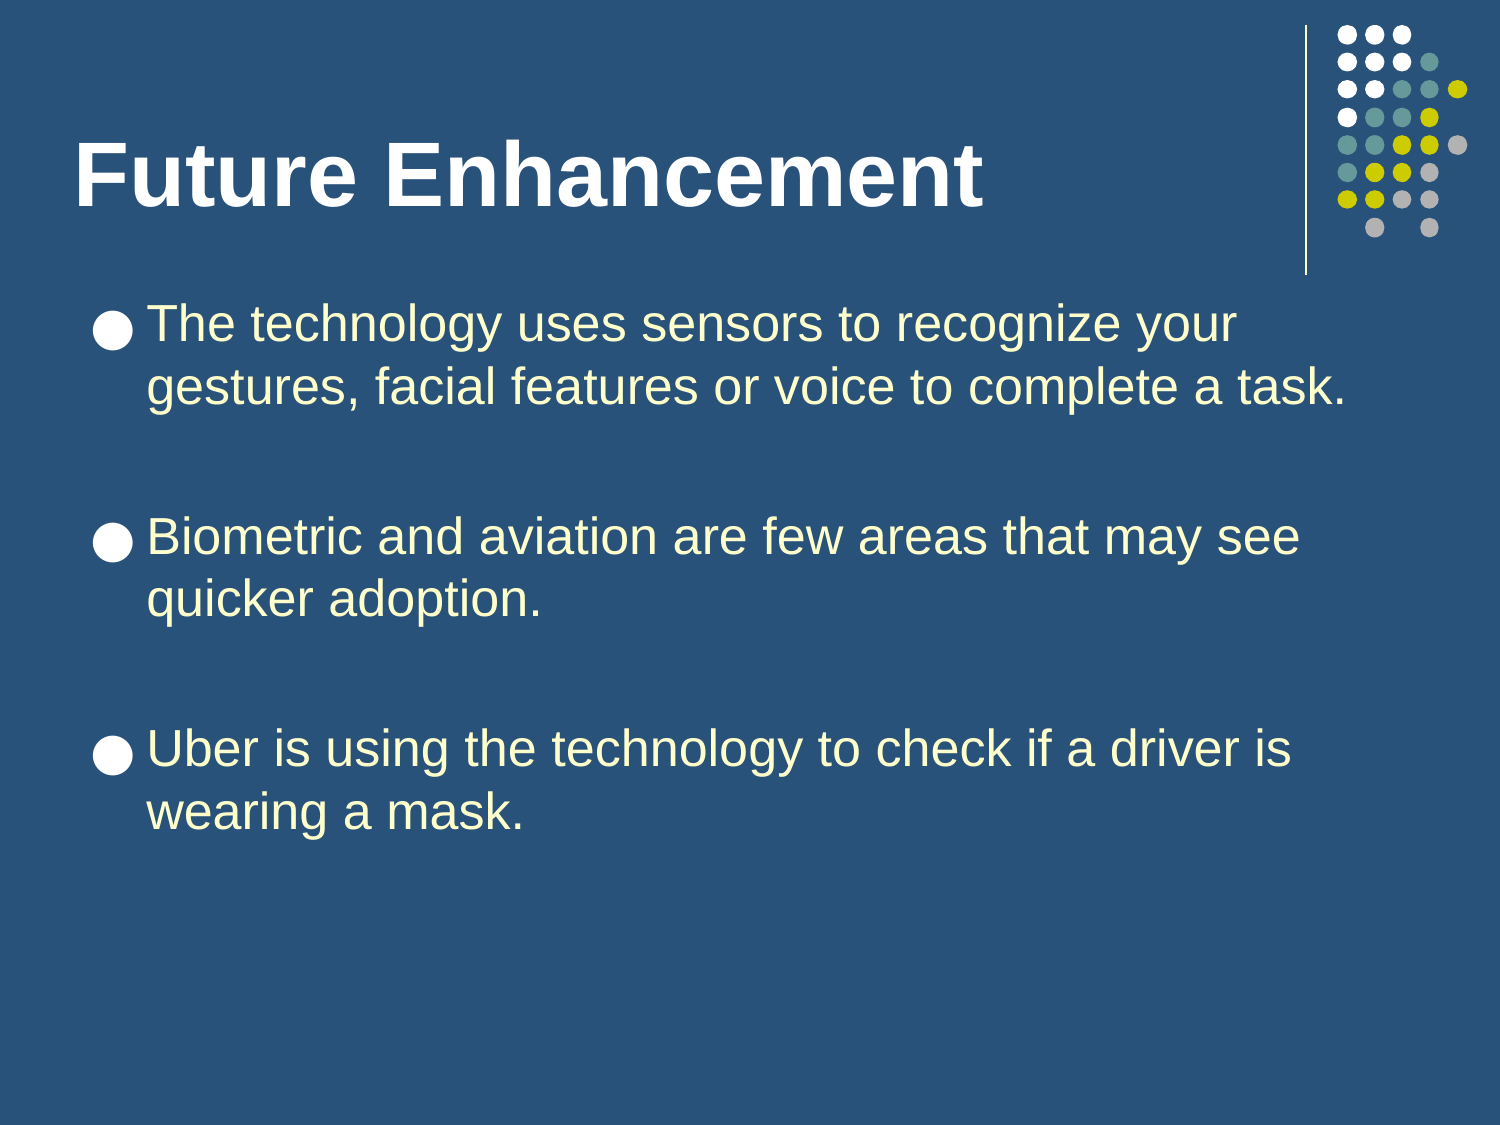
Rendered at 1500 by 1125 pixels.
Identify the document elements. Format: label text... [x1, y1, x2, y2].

list The technology uses sensors to recognize your gestures, facial features or voice to complete a task. Biometric and aviation are few areas that may see quicker adoption. Uber is using the technology to check if a driver is wearing a mask. [75, 282, 1465, 1090]
title Future Enhancement [58, 20, 1313, 233]
